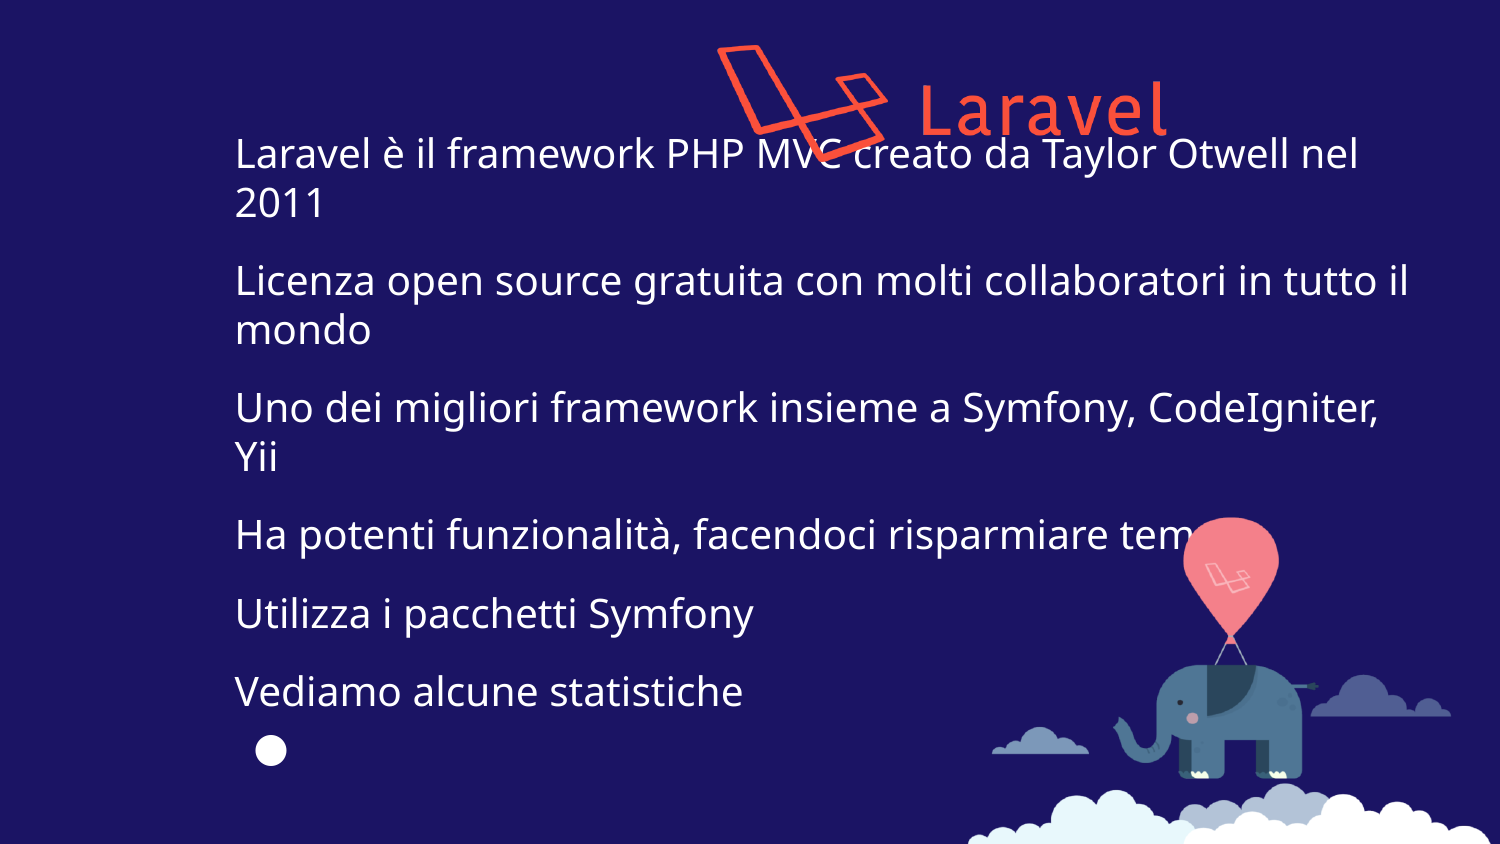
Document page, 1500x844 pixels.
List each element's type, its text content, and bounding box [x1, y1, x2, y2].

picture [959, 515, 1500, 844]
list Laravel è il framework PHP MVC creato da Taylor Otwell nel 2011 Licenza open source gratuita con molti collaboratori in tutto il mondo Uno dei migliori framework insieme a Symfony, CodeIgniter, Yii Ha potenti funzionalità, facendoci risparmiare tempo Utilizza i pacchetti Symfony Vediamo alcune statistiche [219, 185, 1447, 714]
picture [714, 29, 1169, 186]
